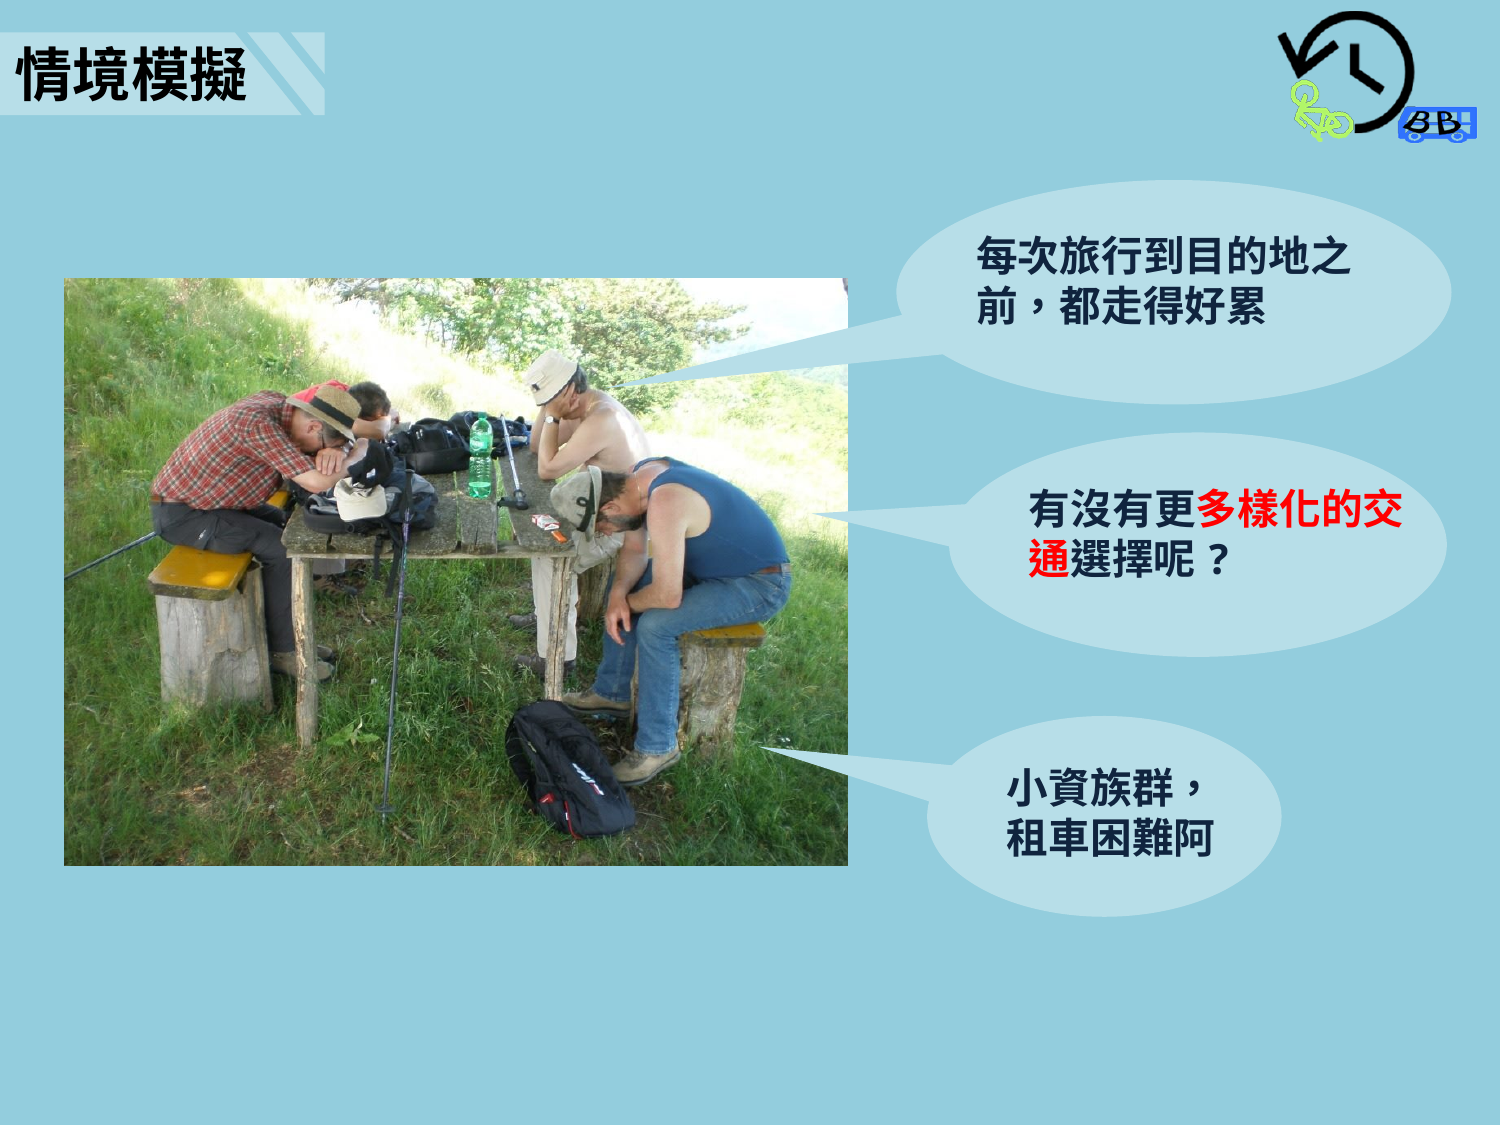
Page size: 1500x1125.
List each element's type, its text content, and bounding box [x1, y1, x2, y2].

text_box [1440, 514, 1449, 576]
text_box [0, 8, 410, 197]
text_box 每次旅行到目的地之前，都走得好累 [961, 222, 1387, 338]
text_box [852, 430, 1428, 659]
picture [1232, 0, 1500, 186]
text_box [852, 177, 1454, 407]
text_box [852, 713, 1258, 919]
picture [64, 278, 848, 867]
text_box 有沒有更多樣化的交通選擇呢? [1014, 475, 1440, 591]
text_box 小資族群， 租車困難阿 [992, 754, 1418, 870]
